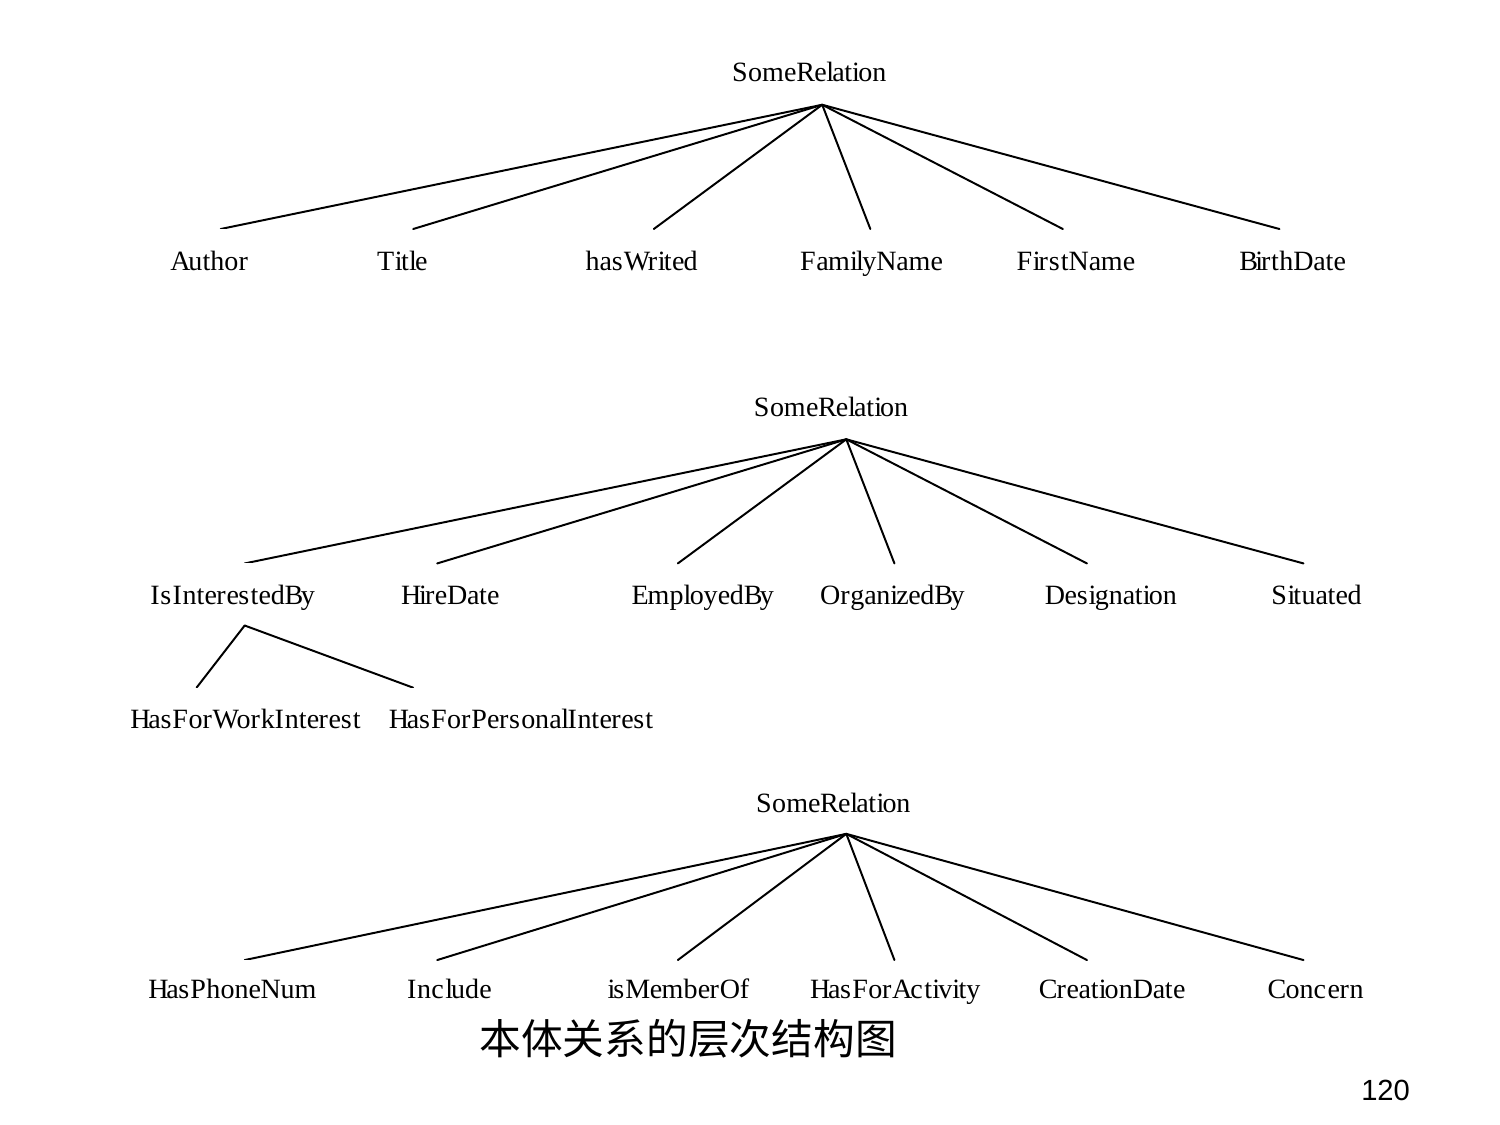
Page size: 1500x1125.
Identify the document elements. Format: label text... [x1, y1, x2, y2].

text_box 本体关系的层次结构图 [464, 1023, 922, 1071]
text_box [100, 42, 1400, 1023]
slide_number 120 [891, 1070, 1426, 1106]
